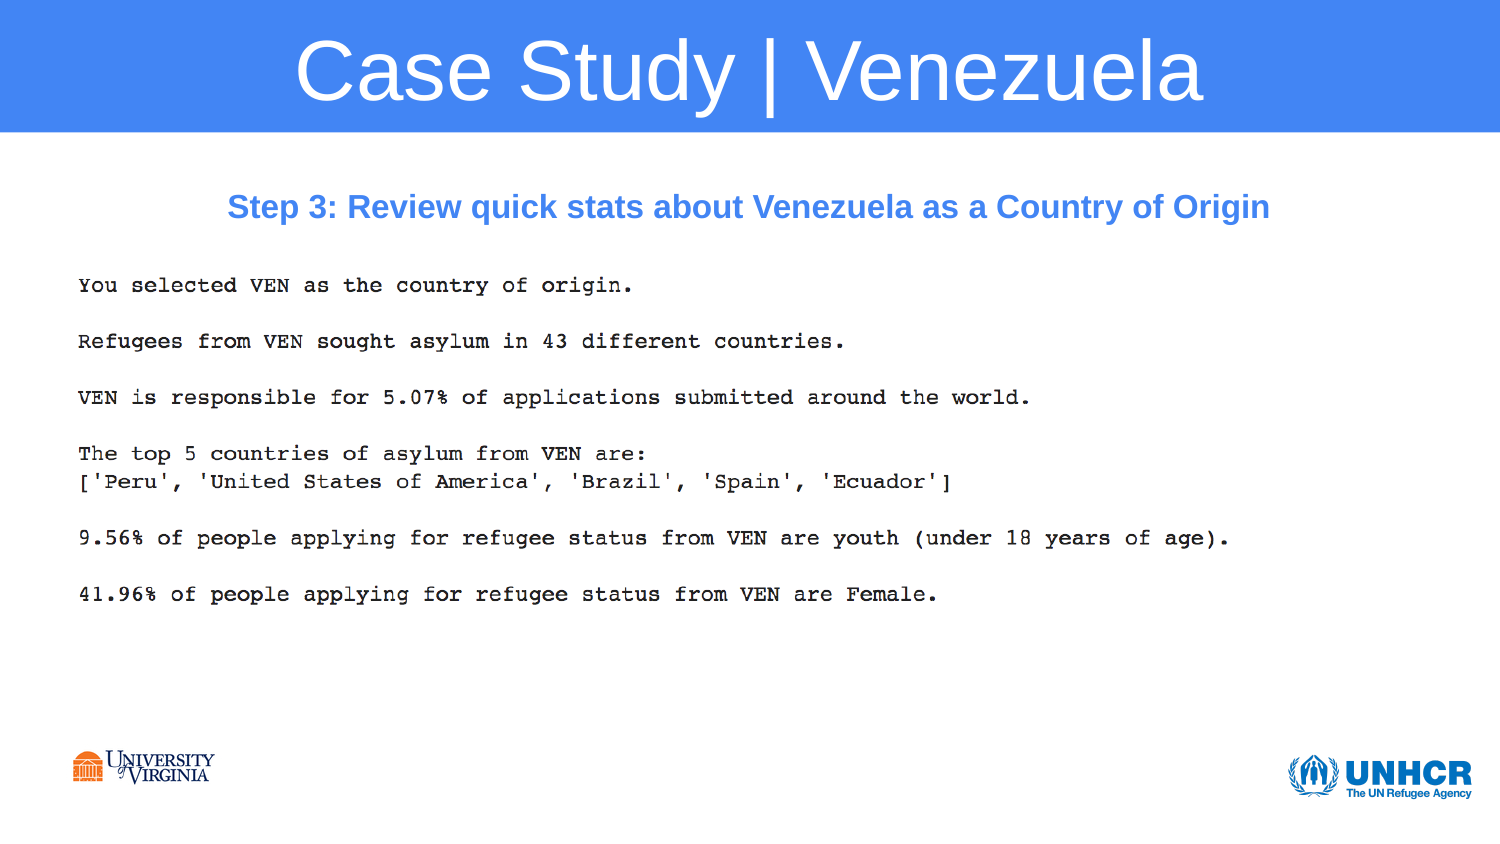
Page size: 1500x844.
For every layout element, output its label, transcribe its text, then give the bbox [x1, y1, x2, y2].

picture [3, 689, 284, 844]
text_box Step 3: Review quick stats about Venezuela as a Country of Origin [204, 169, 1296, 240]
picture [1288, 753, 1484, 801]
picture [24, 265, 1476, 624]
text_box Case Study | Venezuela [0, 0, 1500, 133]
